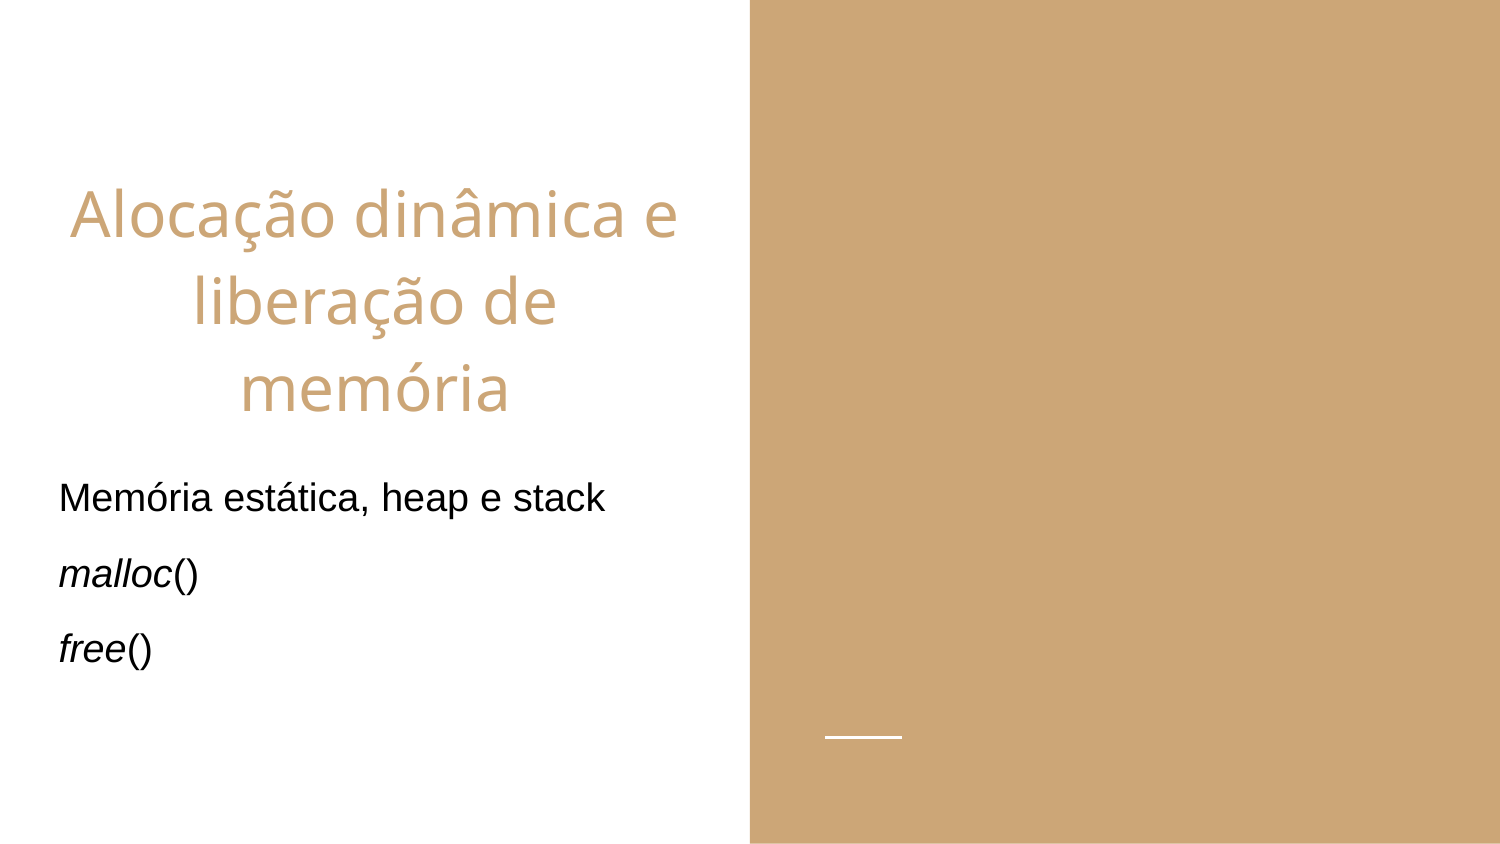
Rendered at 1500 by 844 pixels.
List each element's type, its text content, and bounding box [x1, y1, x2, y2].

title Alocação dinâmica e liberação de memória [43, 152, 708, 446]
subtitle Memória estática, heap e stack malloc() free() [43, 454, 708, 713]
